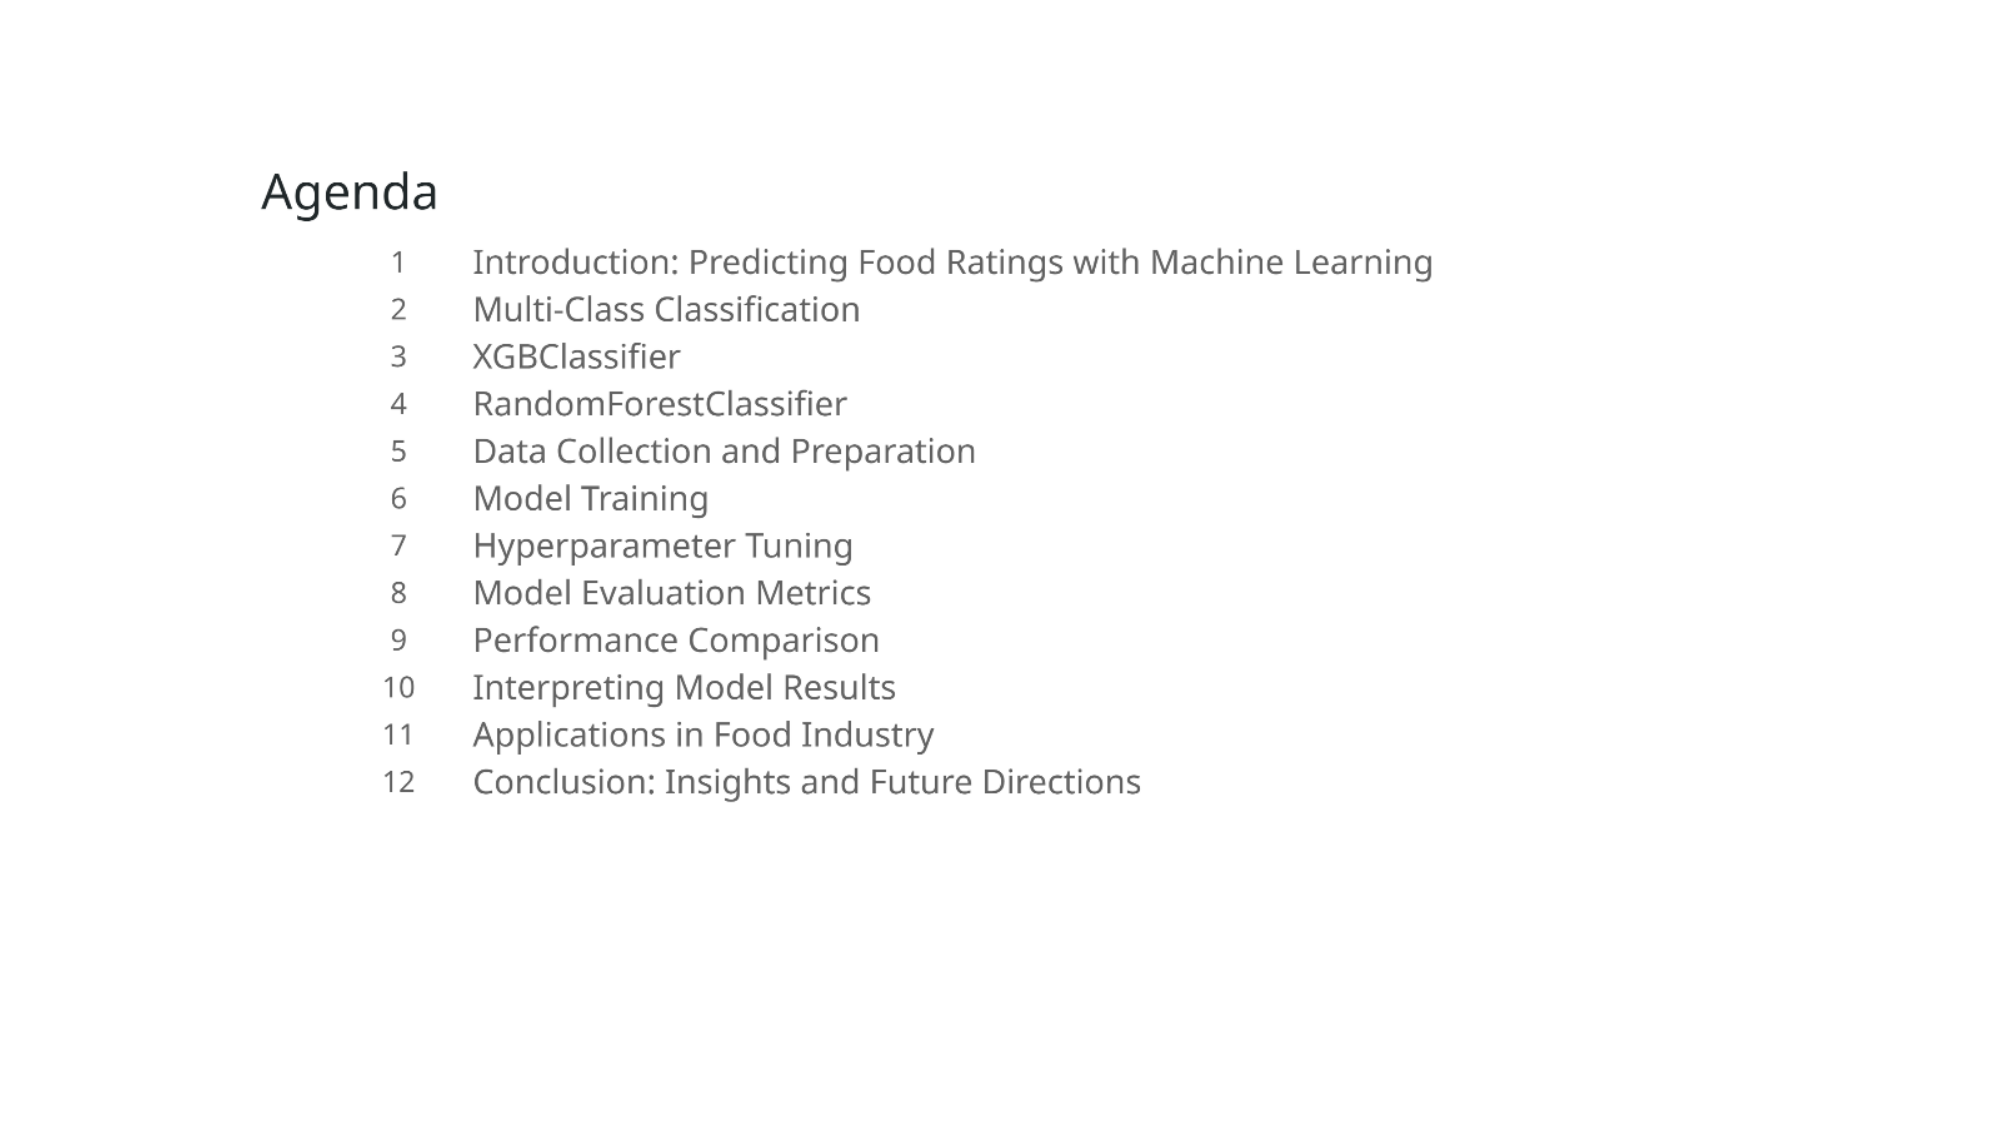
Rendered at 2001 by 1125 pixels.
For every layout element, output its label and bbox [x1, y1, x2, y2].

picture [196, 120, 1804, 1005]
